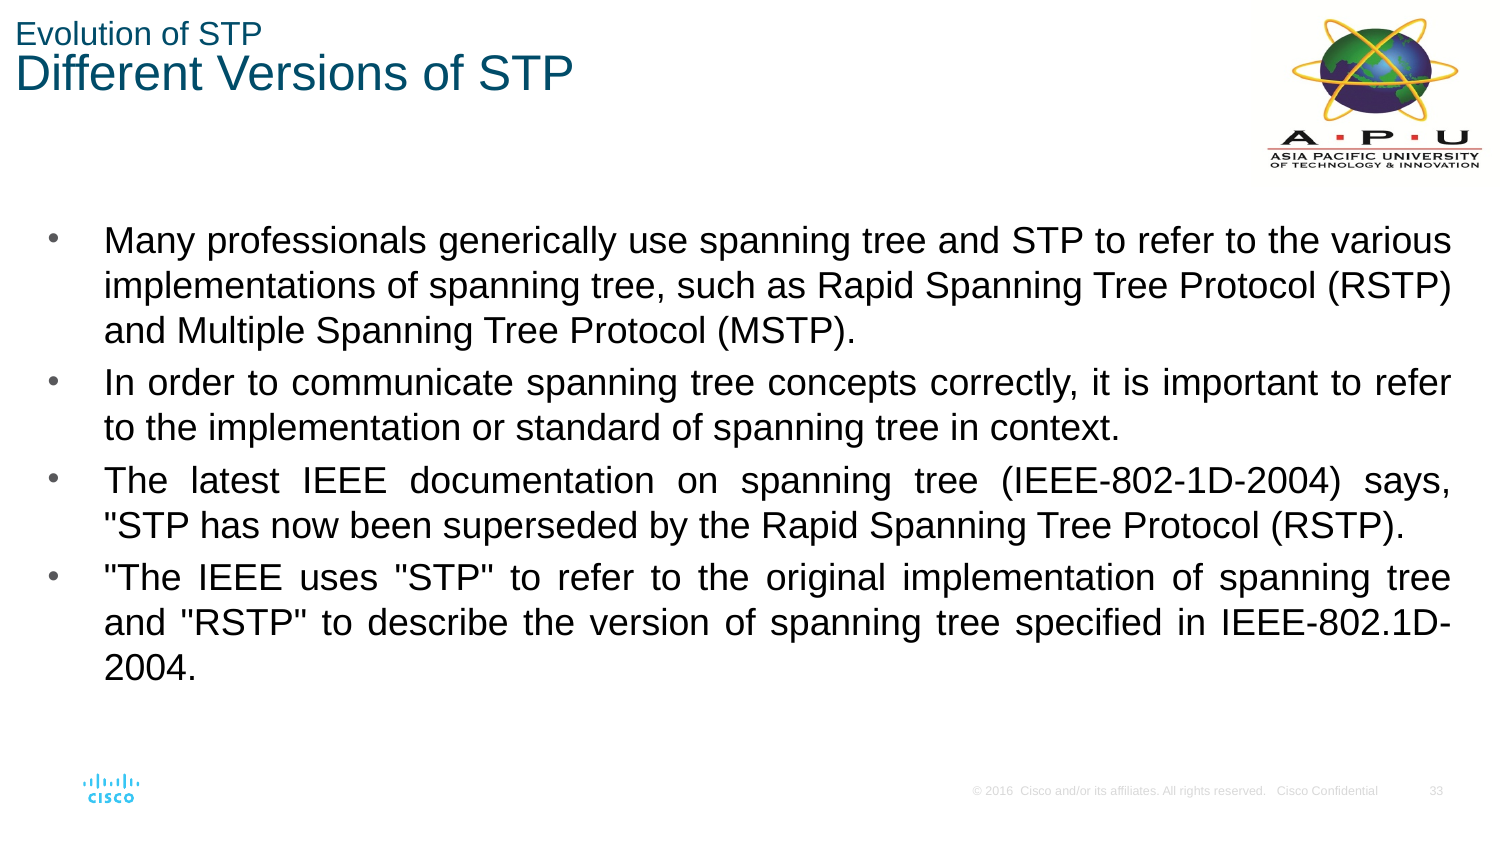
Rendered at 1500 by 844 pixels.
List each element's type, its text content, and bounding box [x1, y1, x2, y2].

title Evolution of STP Different Versions of STP [0, 0, 1369, 121]
picture [1251, 0, 1500, 187]
list Many professionals generically use spanning tree and STP to refer to the various implementations of spanning tree, such as Rapid Spanning Tree Protocol (RSTP) and Multiple Spanning Tree Protocol (MSTP). In order to communicate spanning tree concepts correctly, it is important to refer to the implementation or standard of spanning tree in context. The latest IEEE documentation on spanning tree (IEEE-802-1D-2004) says, "STP has now been superseded by the Rapid Spanning Tree Protocol (RSTP). "The IEEE uses "STP" to refer to the original implementation of spanning tree and "RSTP" to describe the version of spanning tree specified in IEEE-802.1D-2004. [32, 208, 1468, 814]
